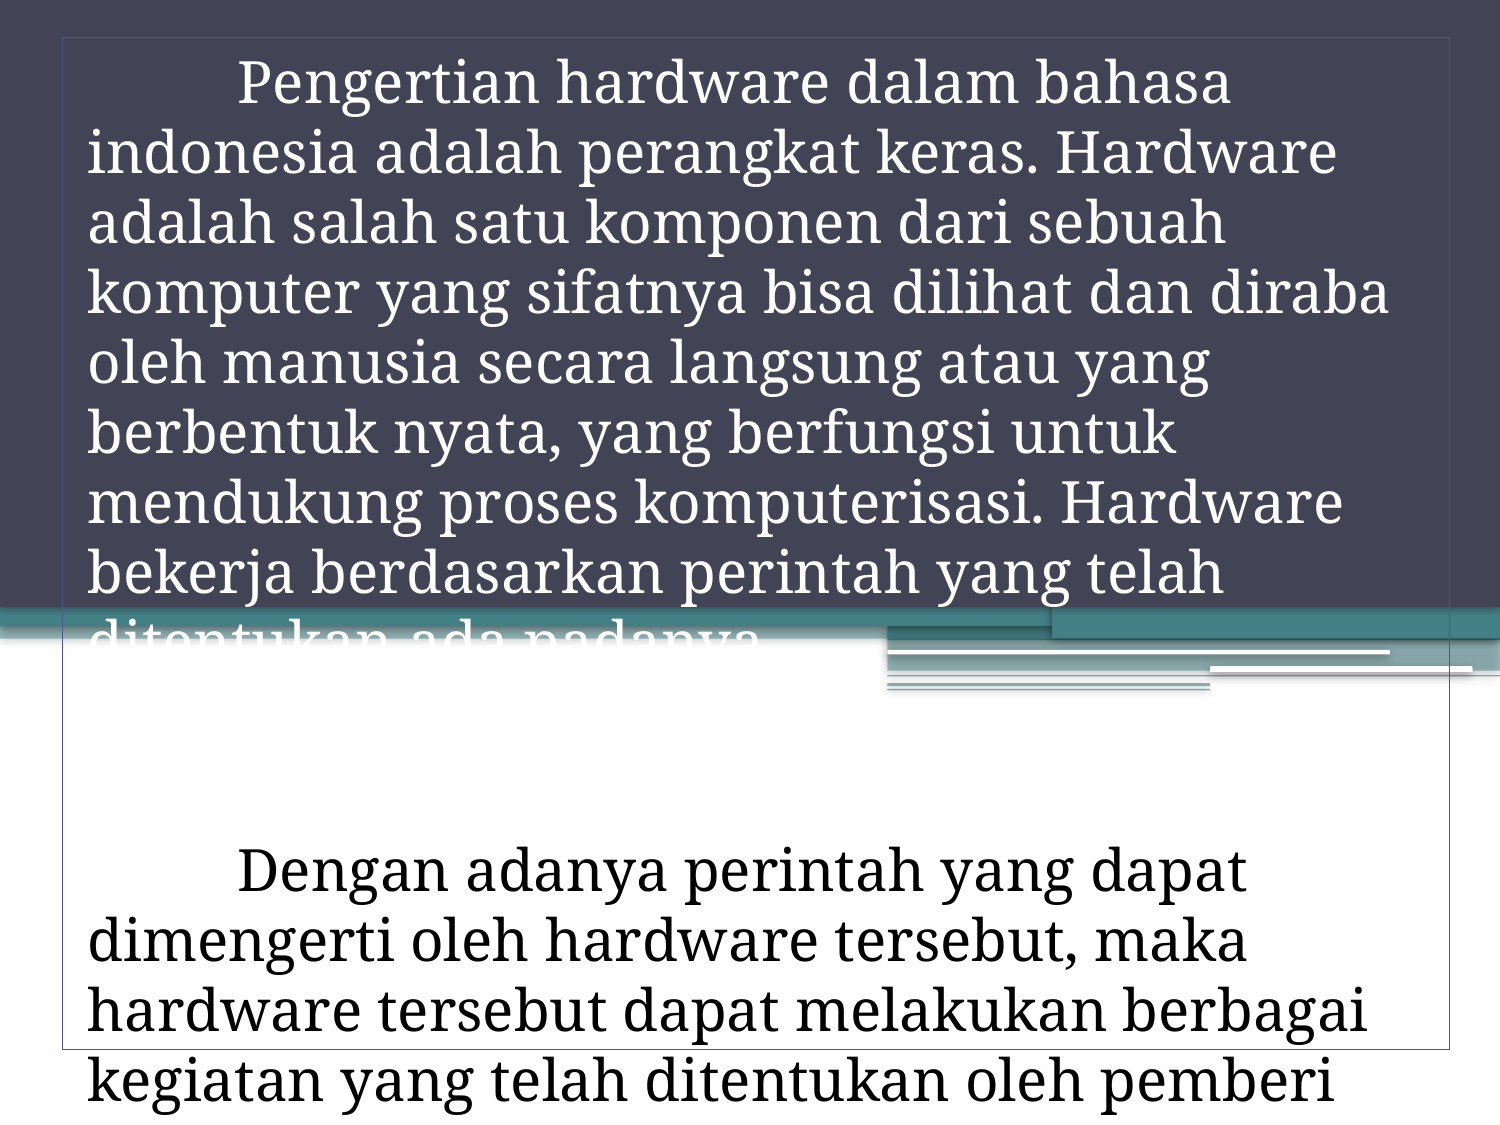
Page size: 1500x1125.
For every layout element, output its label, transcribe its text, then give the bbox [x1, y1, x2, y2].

subtitle Pengertian hardware dalam bahasa indonesia adalah perangkat keras. Hardware adalah salah satu komponen dari sebuah komputer yang sifatnya bisa dilihat dan diraba oleh manusia secara langsung atau yang berbentuk nyata, yang berfungsi untuk mendukung proses komputerisasi. Hardware bekerja berdasarkan perintah yang telah ditentukan ada padanya. Dengan adanya perintah yang dapat dimengerti oleh hardware tersebut, maka hardware tersebut dapat melakukan berbagai kegiatan yang telah ditentukan oleh pemberi perintah. [62, 37, 1450, 1050]
